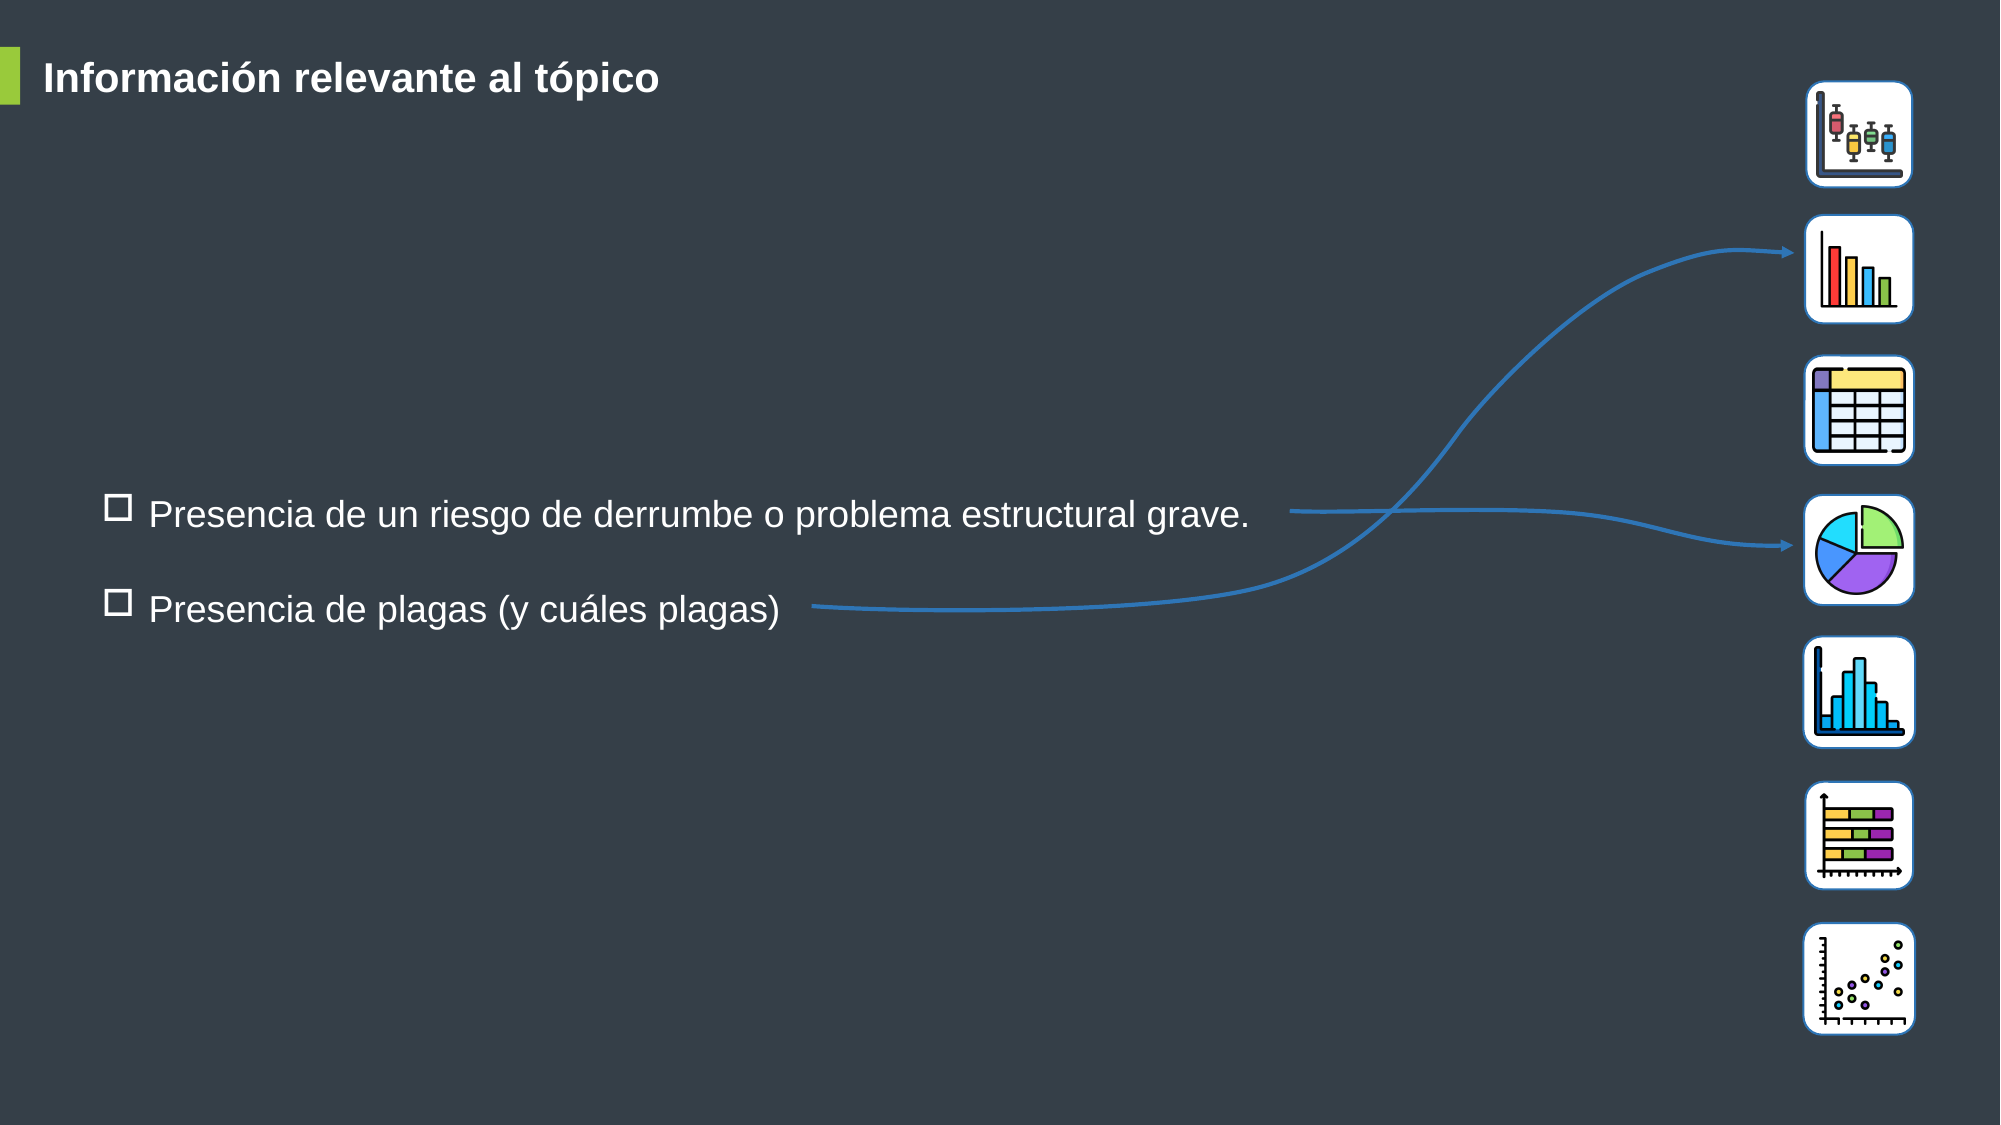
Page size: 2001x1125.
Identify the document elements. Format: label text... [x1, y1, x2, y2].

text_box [1803, 81, 1916, 1035]
text_box [1387, 508, 1794, 552]
text_box [0, 46, 21, 106]
text_box [811, 246, 1795, 612]
text_box Presencia de un riesgo de derrumbe o problema estructural grave. Presencia de plagas (y cuáles plagas) [86, 433, 1348, 692]
text_box Información relevante al tópico [28, 43, 711, 109]
